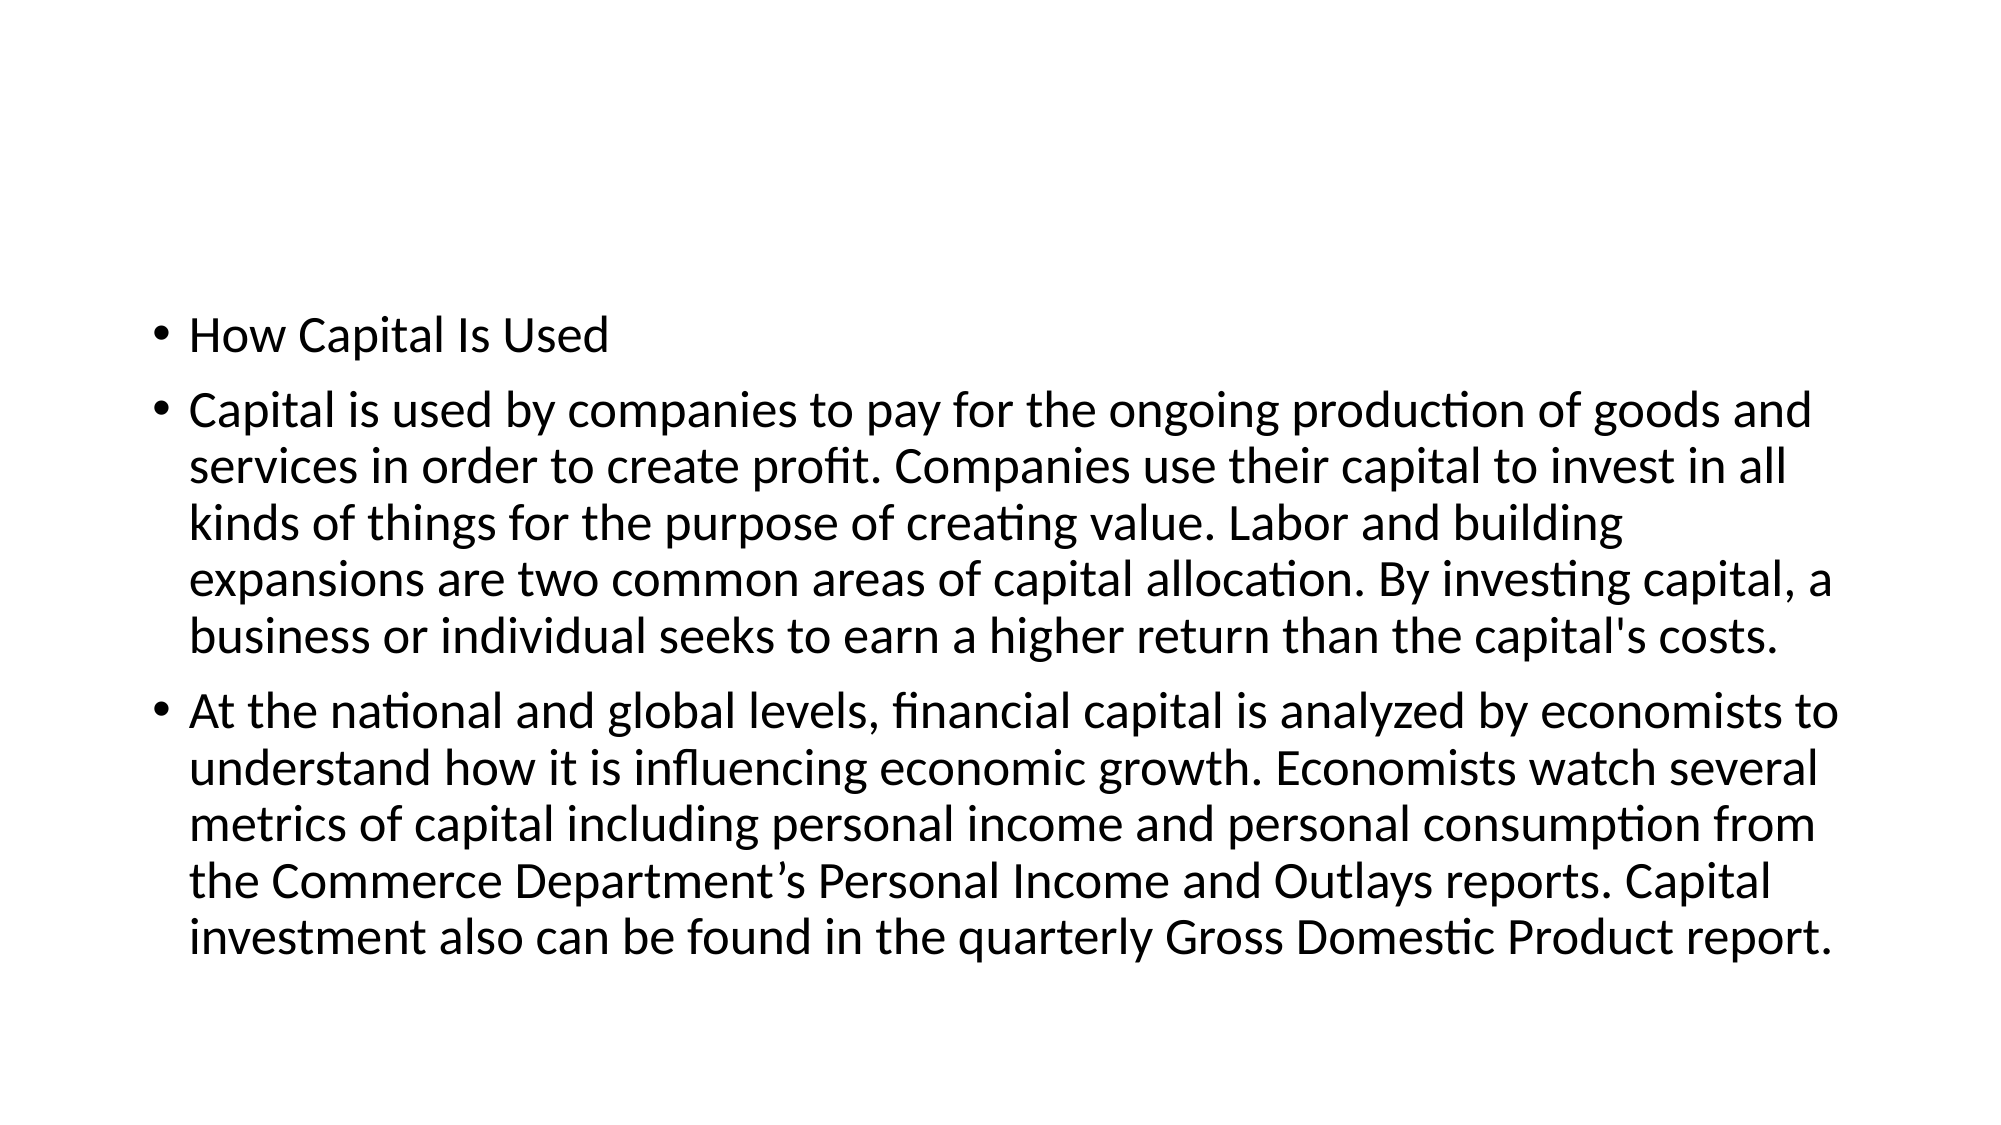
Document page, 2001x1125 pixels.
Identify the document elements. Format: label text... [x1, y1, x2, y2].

list How Capital Is Used Capital is used by companies to pay for the ongoing production of goods and services in order to create profit. Companies use their capital to invest in all kinds of things for the purpose of creating value. Labor and building expansions are two common areas of capital allocation. By investing capital, a business or individual seeks to earn a higher return than the capital's costs. At the national and global levels, financial capital is analyzed by economists to understand how it is influencing economic growth. Economists watch several metrics of capital including personal income and personal consumption from the Commerce Department’s Personal Income and Outlays reports. Capital investment also can be found in the quarterly Gross Domestic Product report. [137, 299, 1863, 1014]
